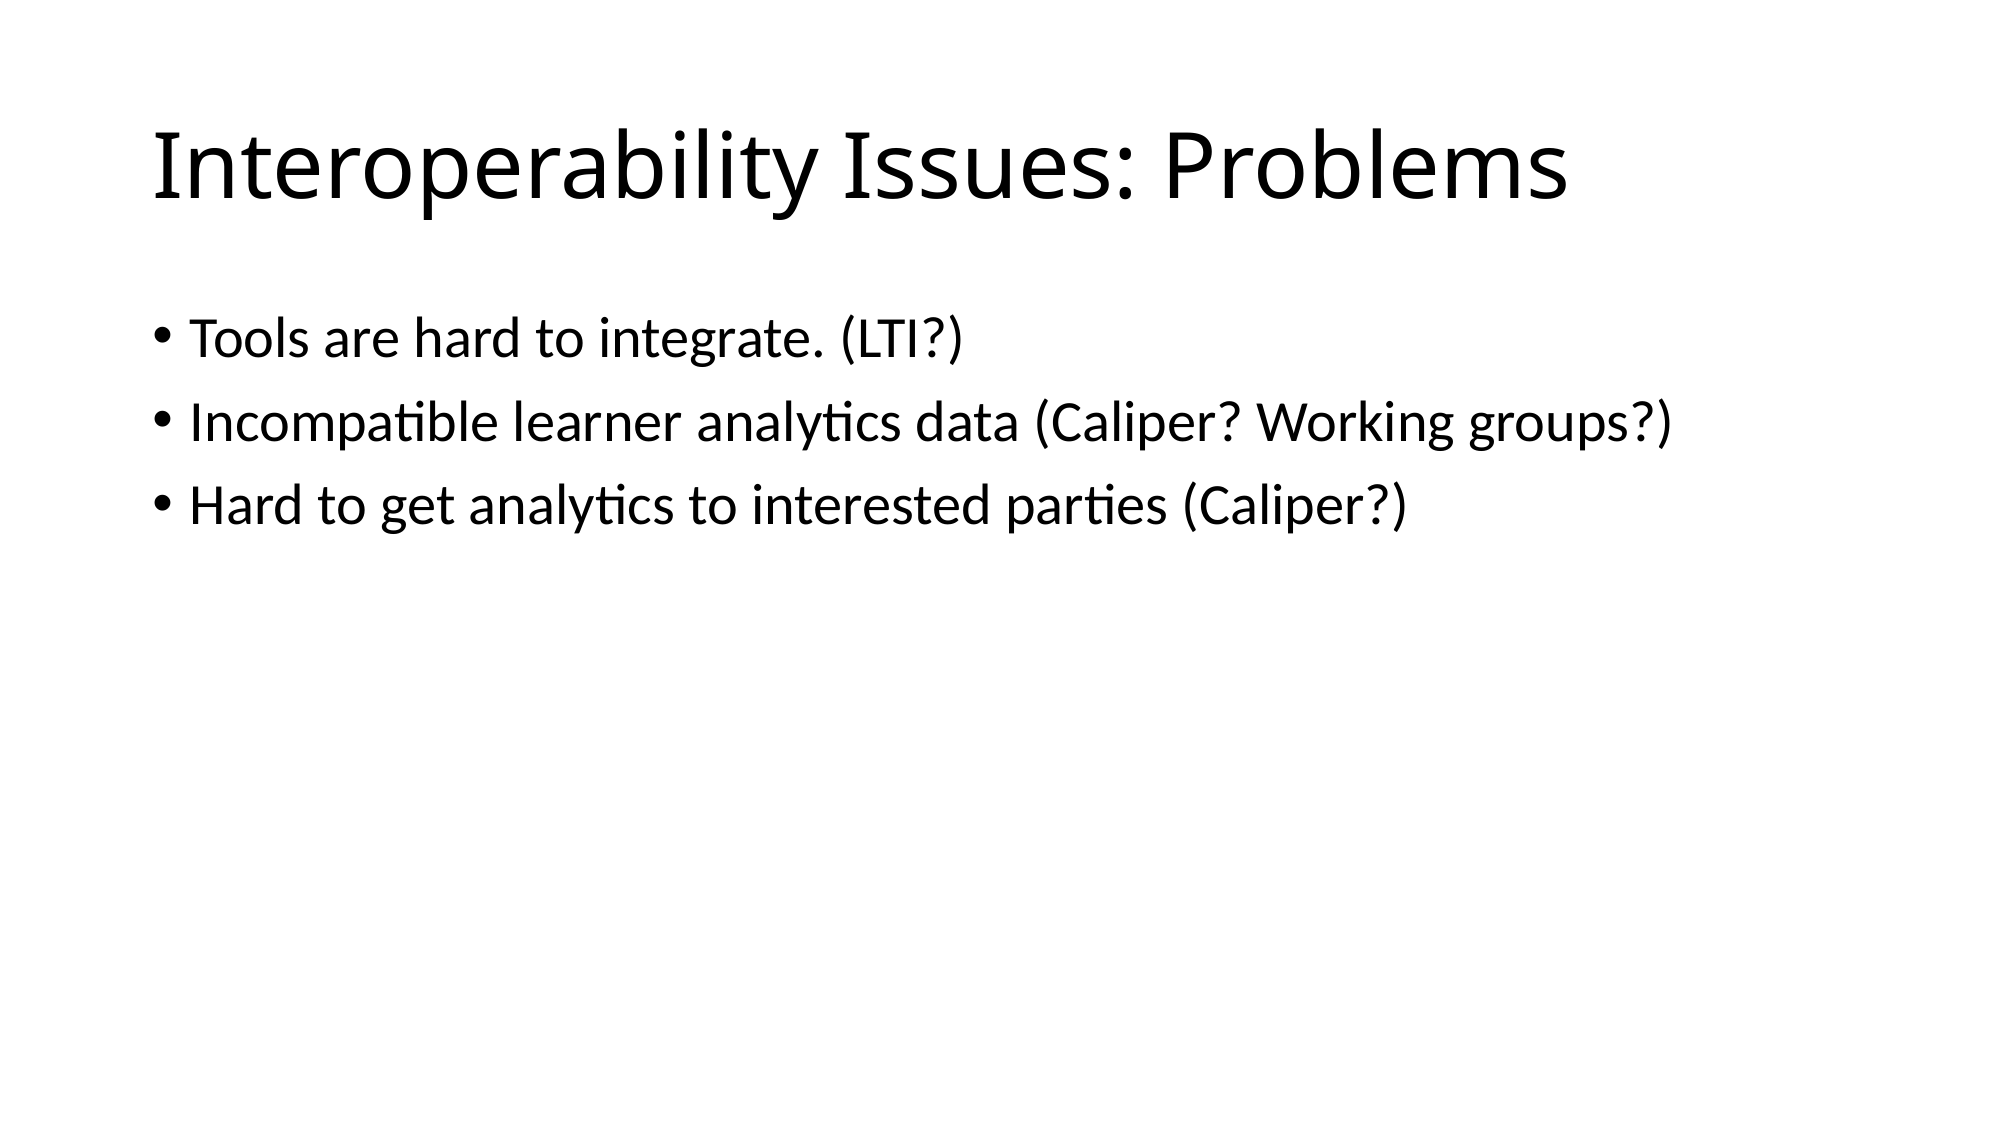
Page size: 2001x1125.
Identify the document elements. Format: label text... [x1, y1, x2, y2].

title Interoperability Issues: Problems [137, 59, 1863, 278]
list Tools are hard to integrate. (LTI?) Incompatible learner analytics data (Caliper? Working groups?) Hard to get analytics to interested parties (Caliper?) [137, 299, 1863, 1014]
